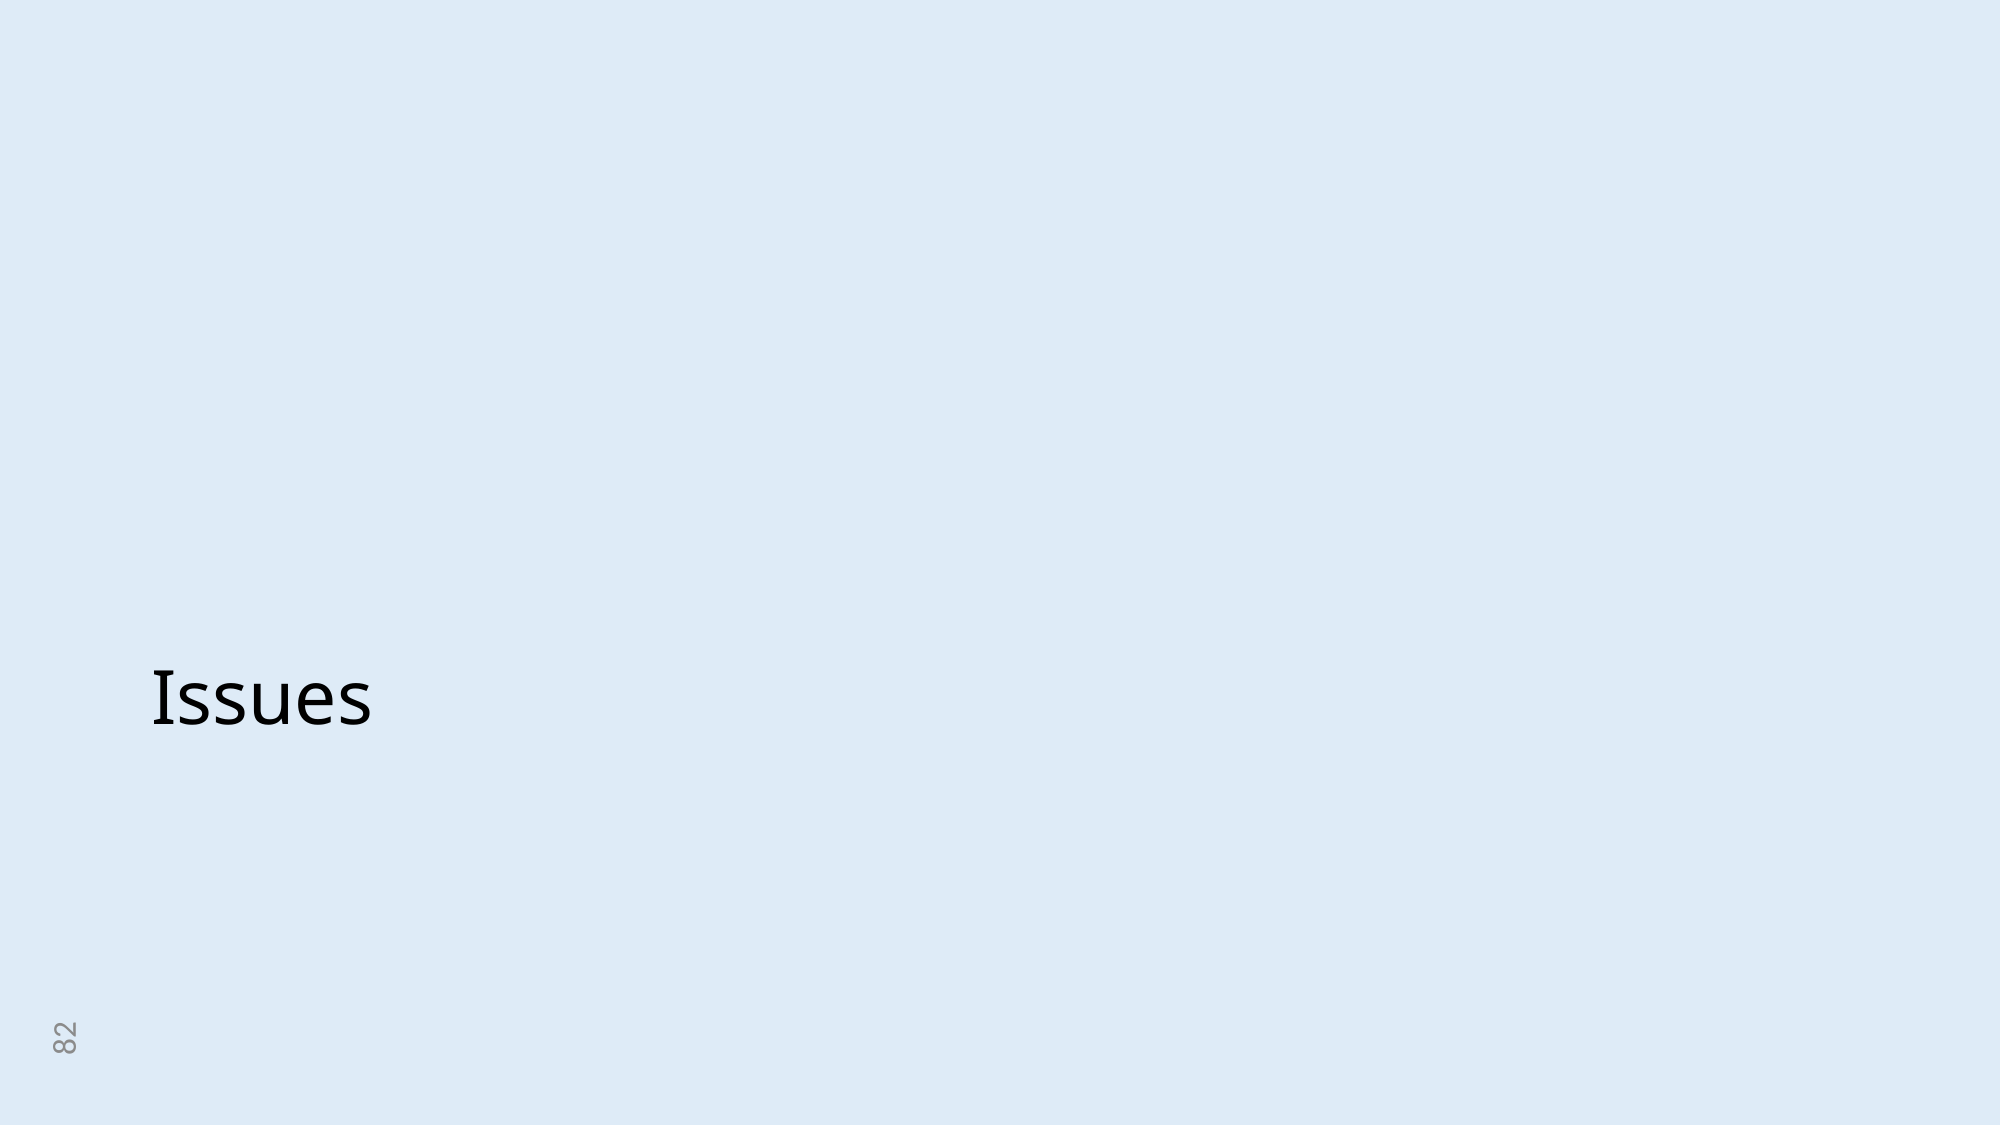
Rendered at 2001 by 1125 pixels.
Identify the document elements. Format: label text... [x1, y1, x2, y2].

slide_number 82 [32, 969, 93, 1108]
title Issues [136, 280, 1862, 749]
